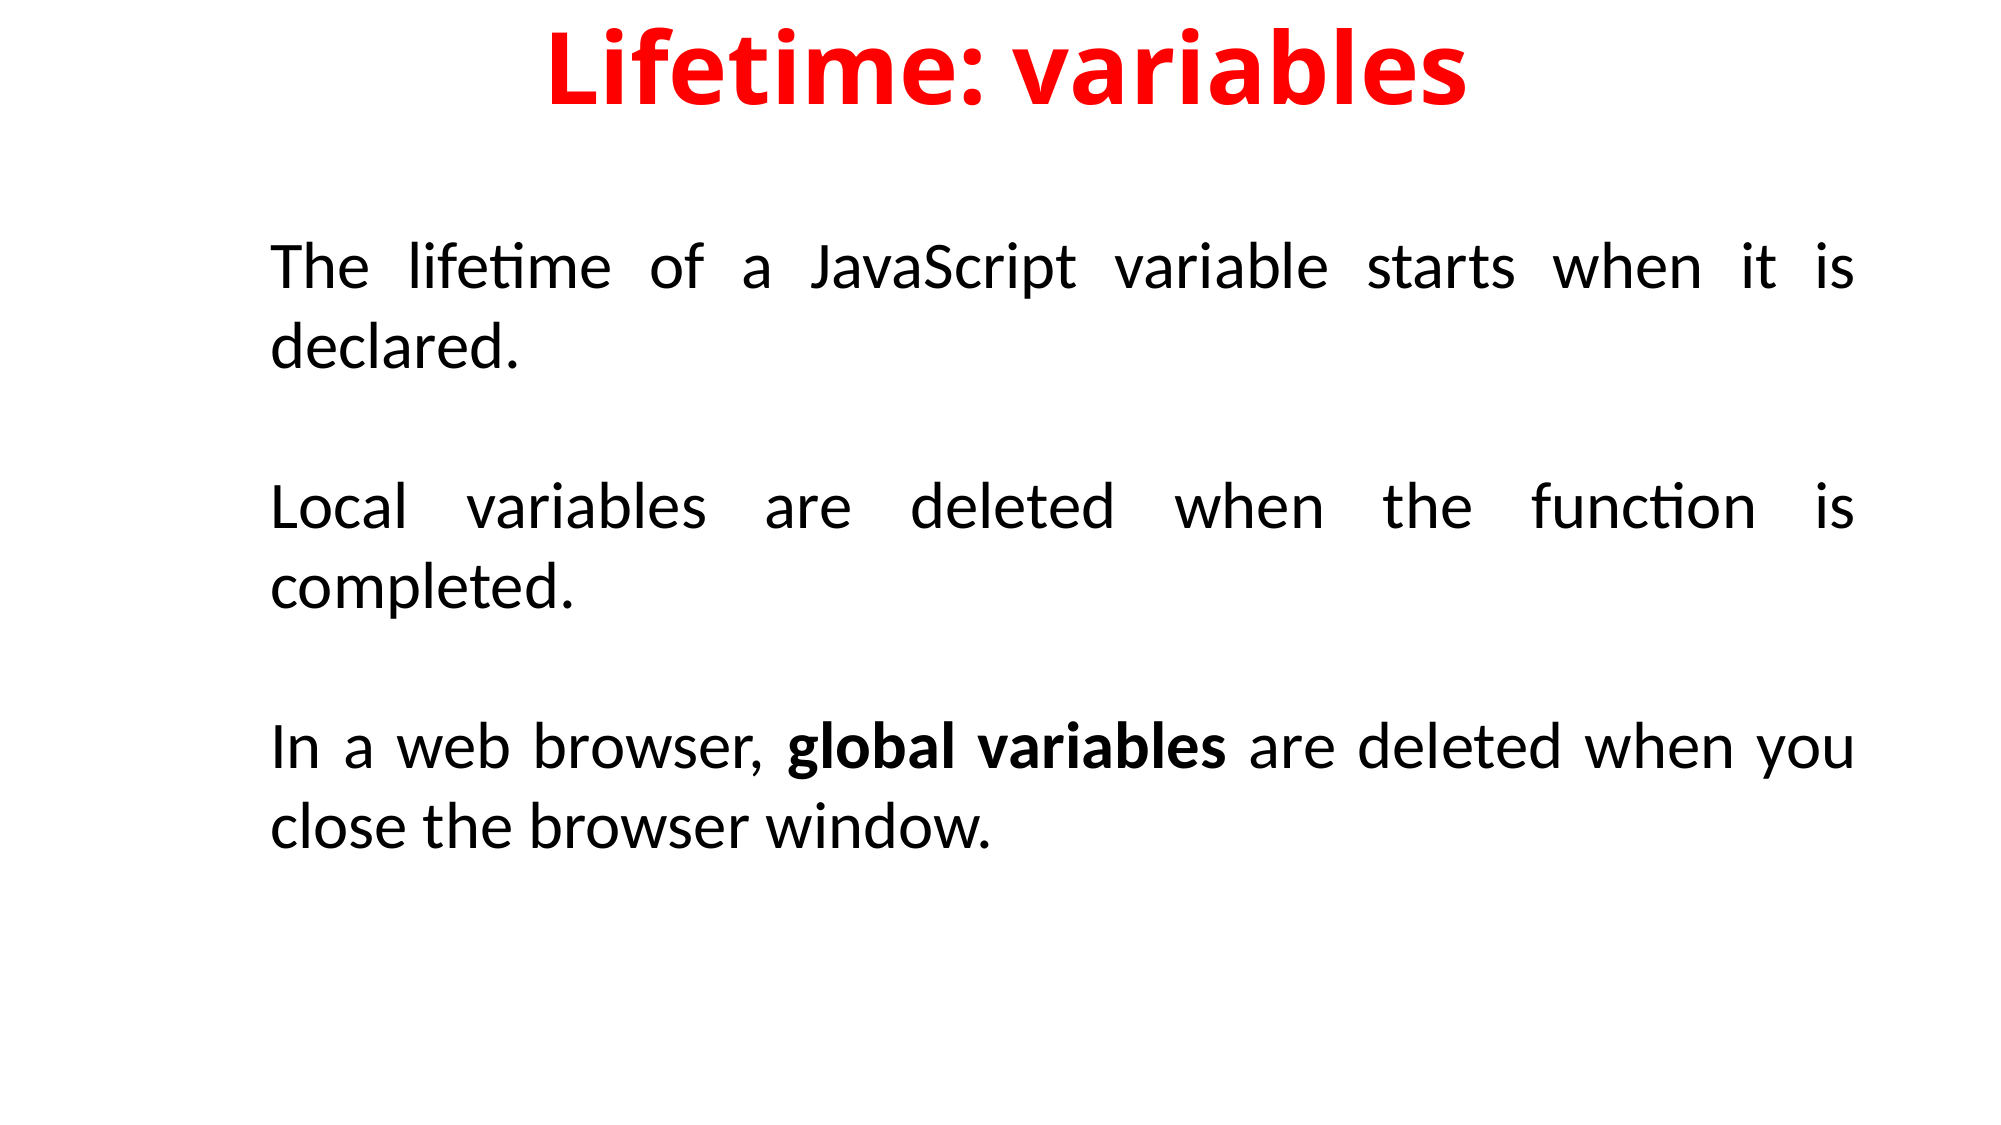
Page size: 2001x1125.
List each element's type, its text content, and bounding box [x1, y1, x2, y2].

text_box The lifetime of a JavaScript variable starts when it is declared. Local variables are deleted when the function is completed. In a web browser, global variables are deleted when you close the browser window. [255, 214, 1872, 869]
text_box Lifetime: variables [73, 10, 1940, 103]
